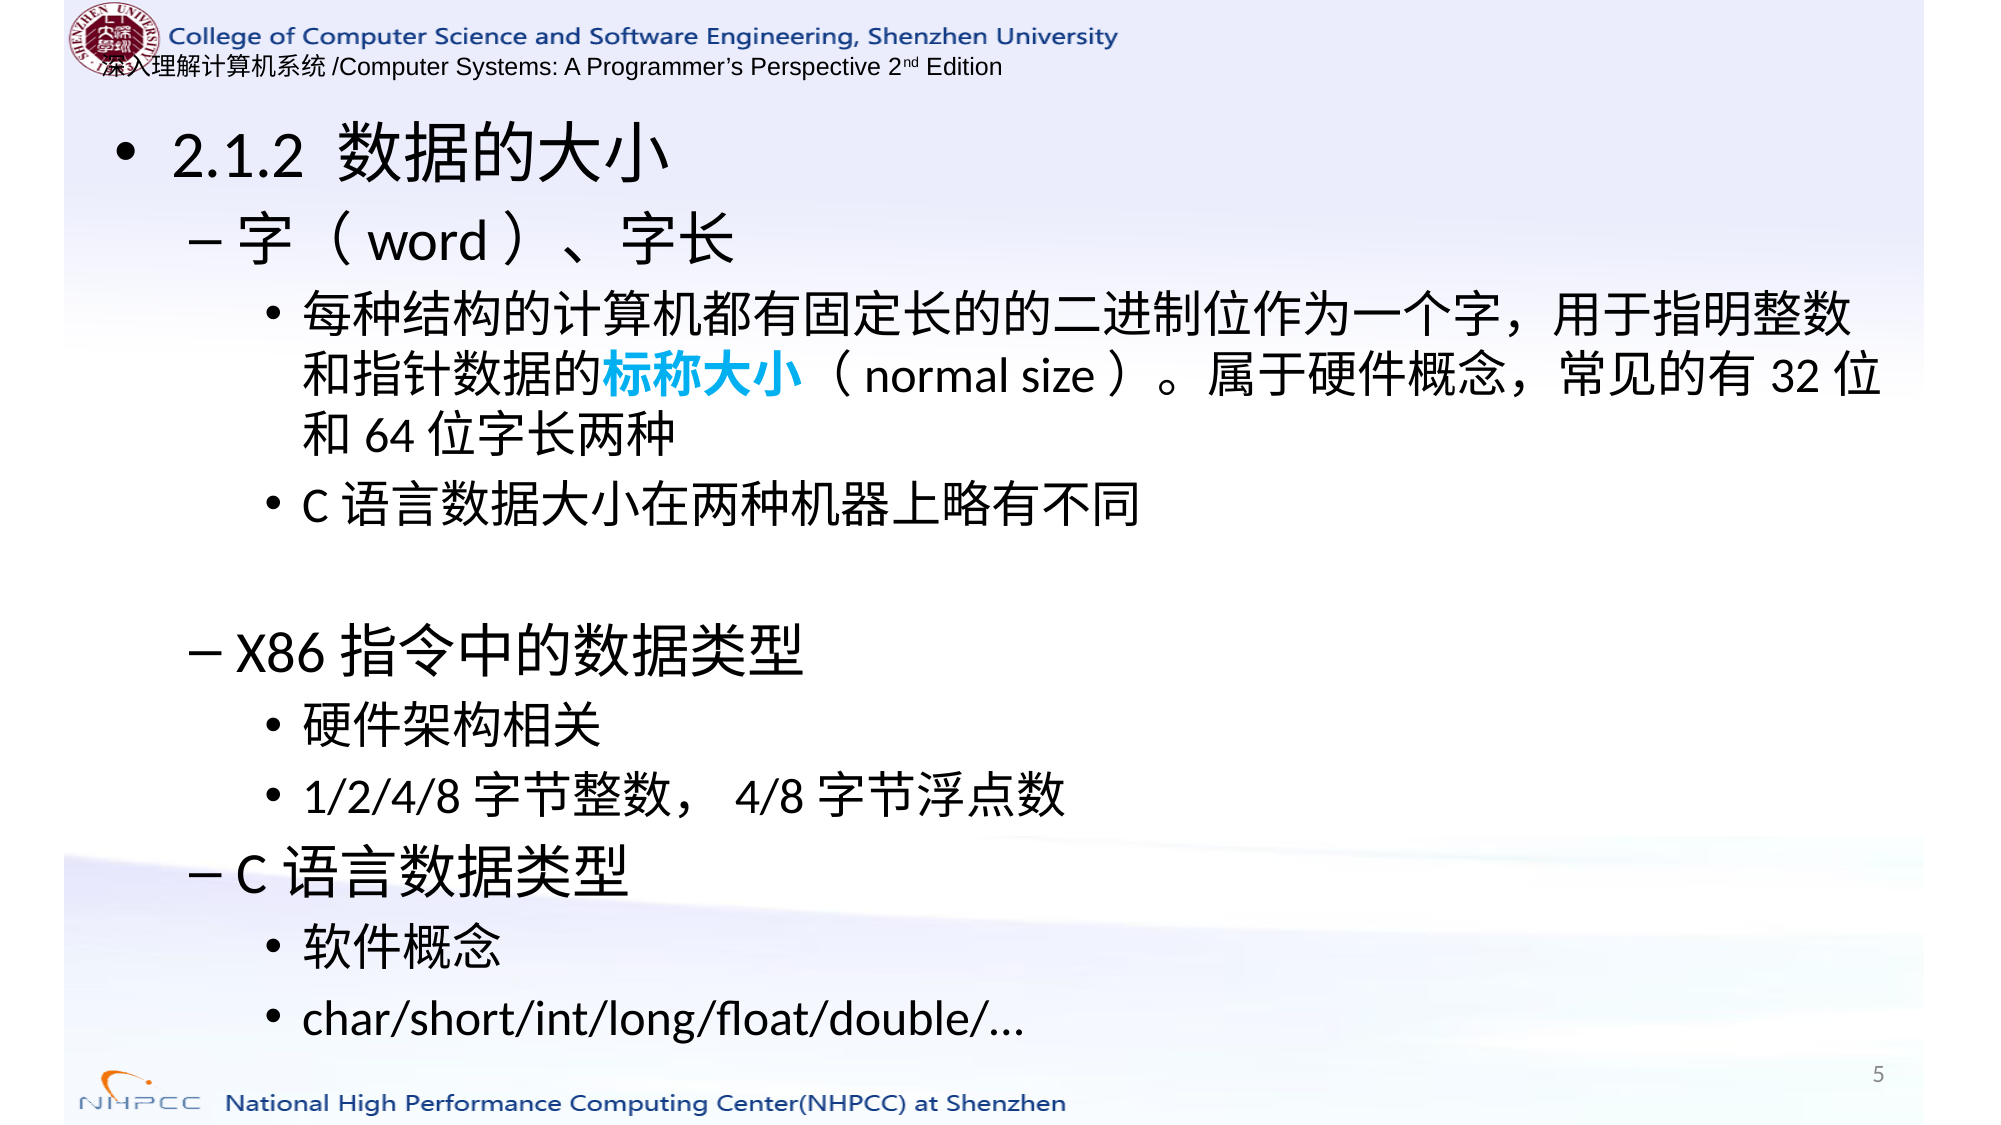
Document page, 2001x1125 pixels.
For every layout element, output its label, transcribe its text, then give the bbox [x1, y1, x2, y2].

slide_number 5 [1433, 1042, 1900, 1103]
text_box 2.1.2 数据的大小 字（word）、字长 每种结构的计算机都有固定长的的二进制位作为一个字，用于指明整数和指针数据的标称大小（normal size）。属于硬件概念，常见的有32位和64位字长两种 C语言数据大小在两种机器上略有不同 X86指令中的数据类型 硬件架构相关 1/2/4/8字节整数，4/8字节浮点数 C语言数据类型 软件概念 char/short/int/long/float/double/… [99, 103, 1900, 203]
picture [64, 0, 1924, 1125]
